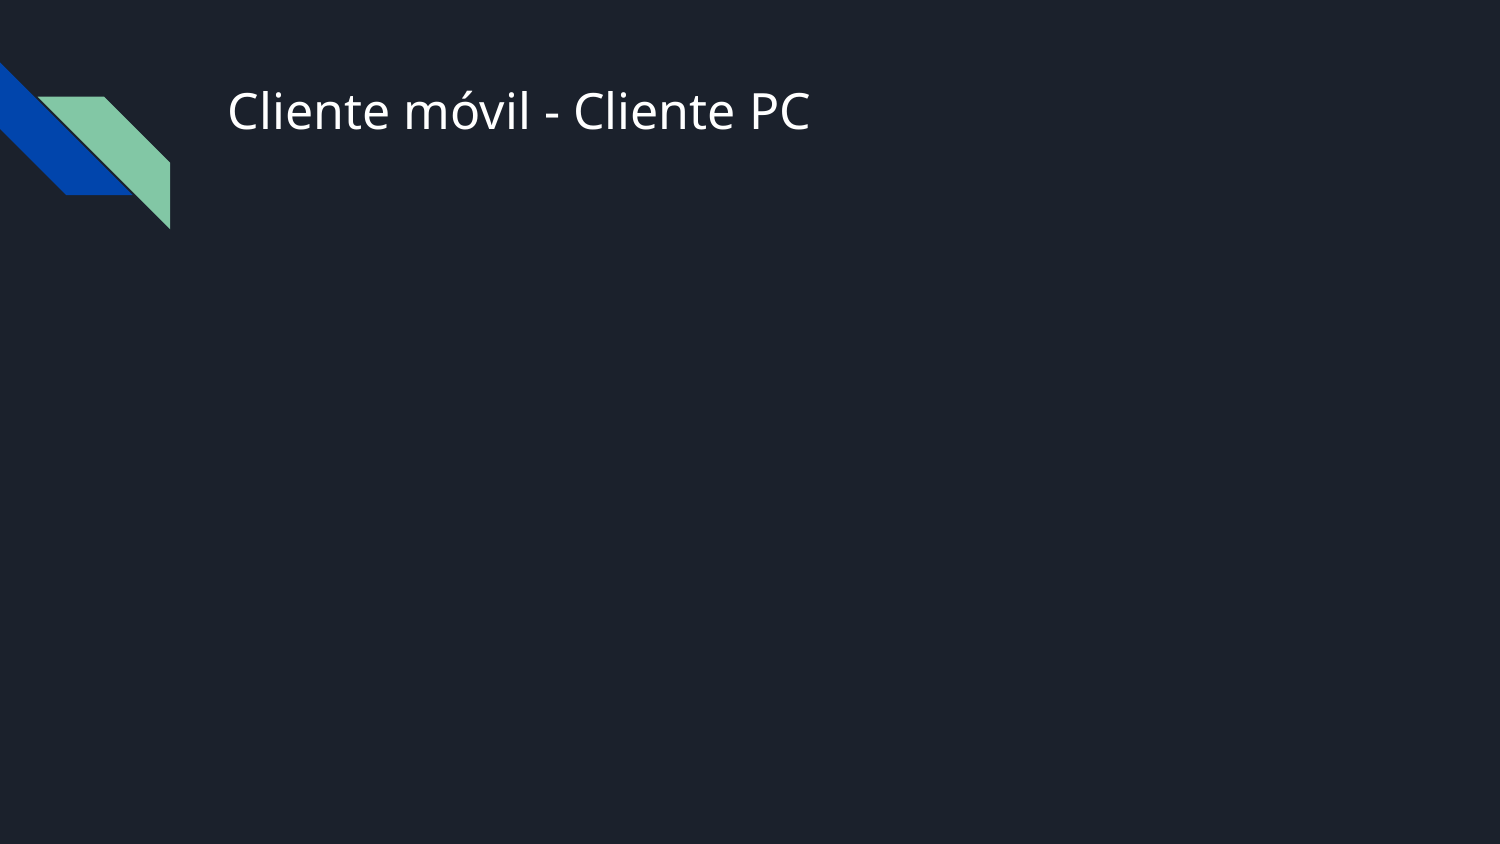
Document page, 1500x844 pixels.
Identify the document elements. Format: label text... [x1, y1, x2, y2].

title Cliente móvil - Cliente PC [212, 64, 1368, 215]
